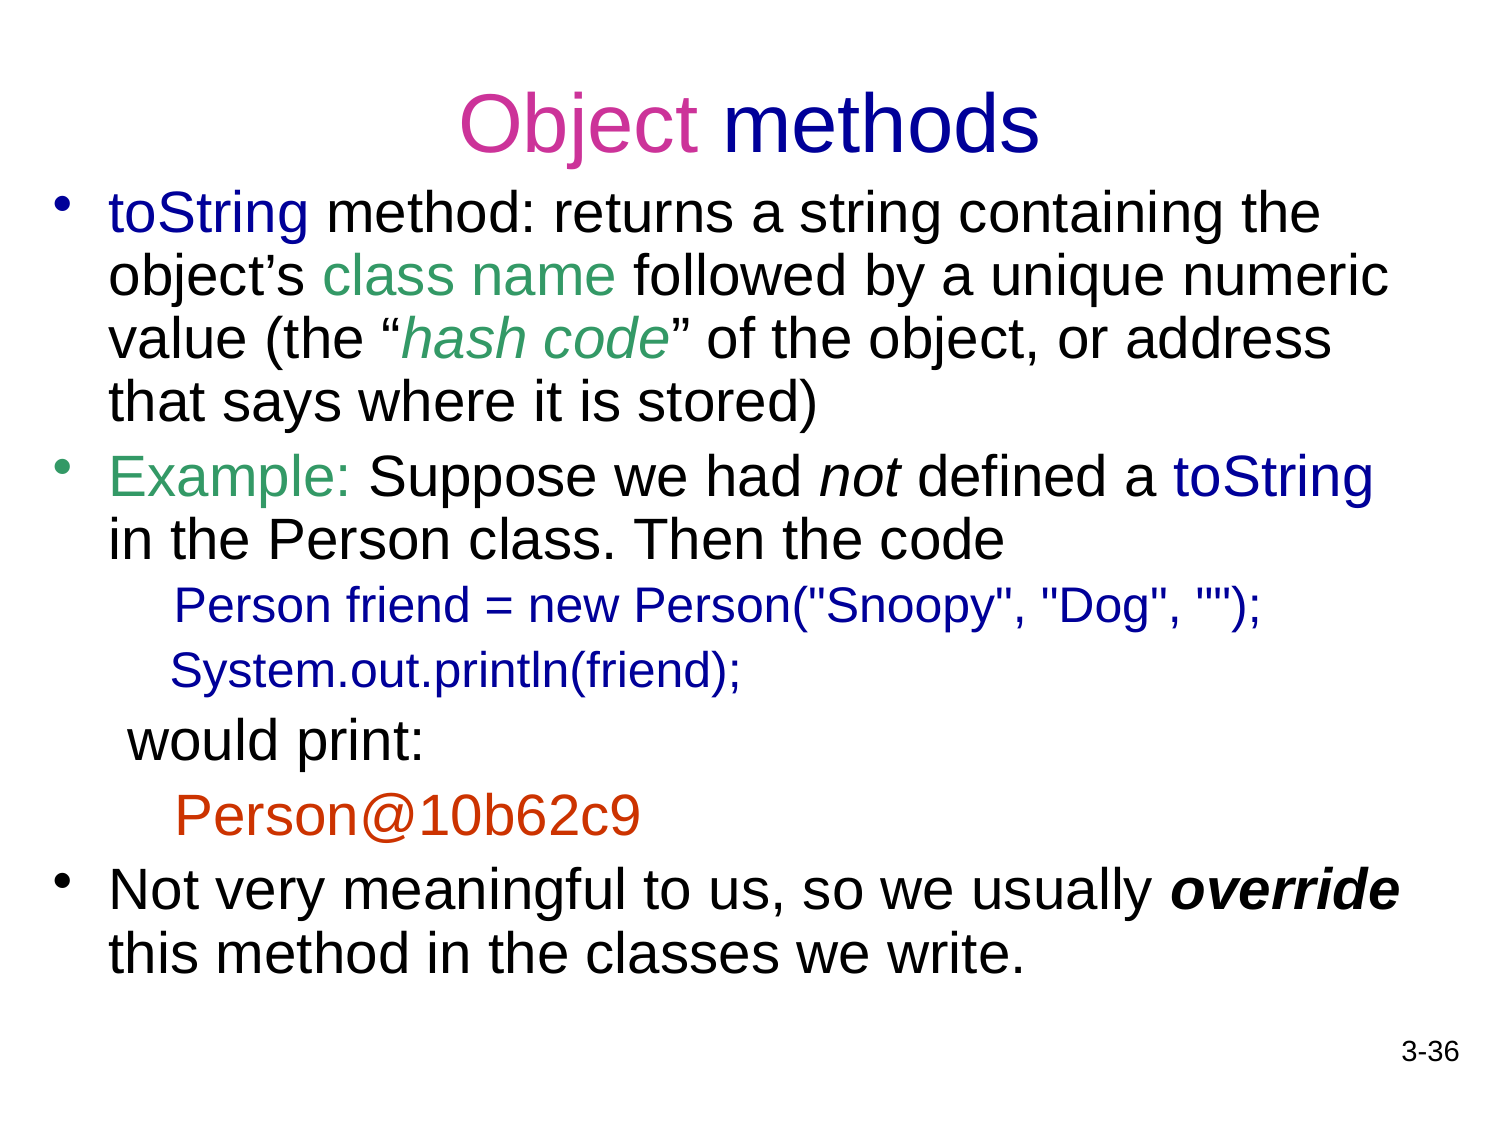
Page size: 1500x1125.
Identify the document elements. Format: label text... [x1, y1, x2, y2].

title Object methods [112, 24, 1388, 174]
list toString method: returns a string containing the object’s class name followed by a unique numeric value (the “hash code” of the object, or address that says where it is stored) Example: Suppose we had not defined a toString in the Person class. Then the code Person friend = new Person("Snoopy", "Dog", ""); System.out.println(friend); would print: Person@10b62c9 Not very meaningful to us, so we usually override this method in the classes we write. [37, 174, 1438, 1038]
slide_number 3-36 [1162, 1024, 1476, 1101]
